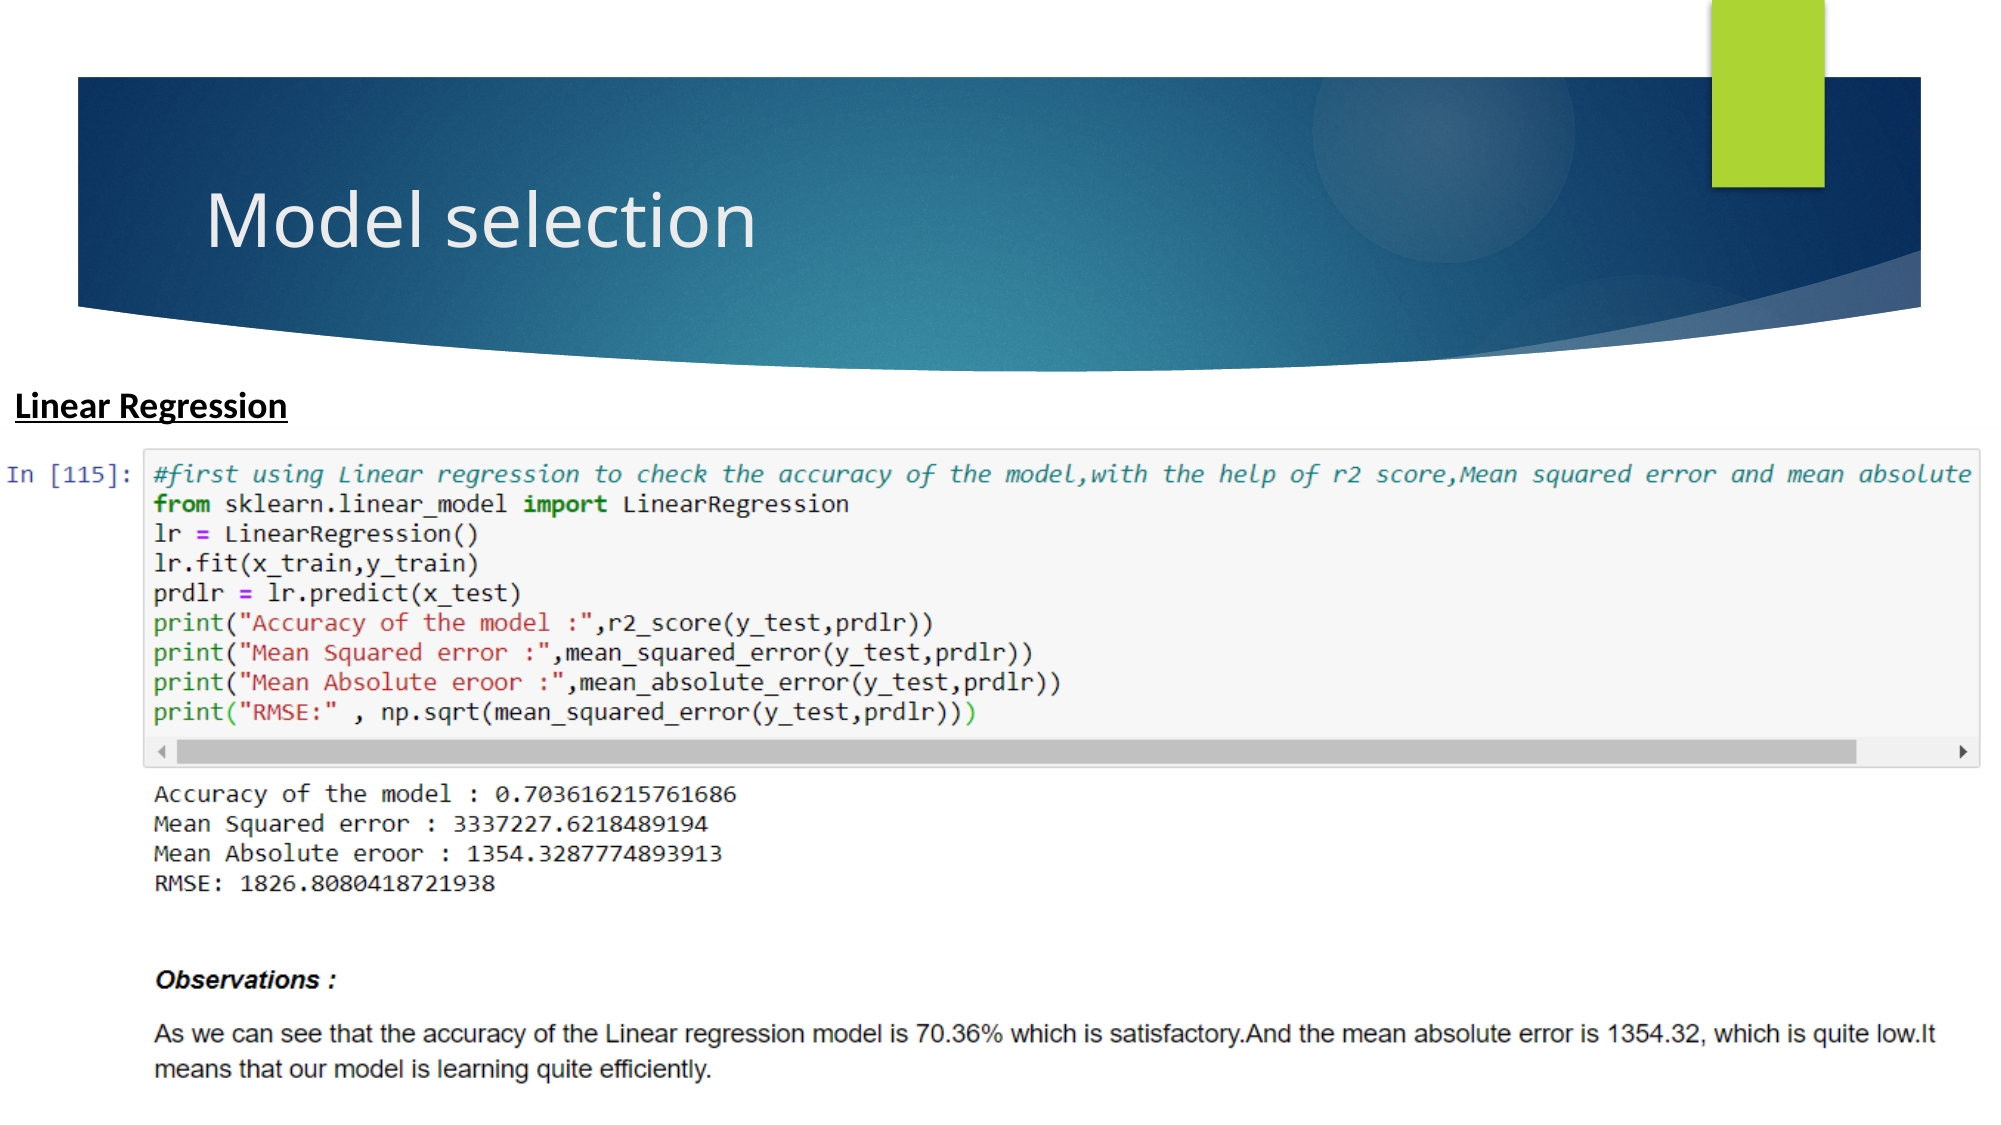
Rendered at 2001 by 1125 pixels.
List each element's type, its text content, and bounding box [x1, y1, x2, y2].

list Linear Regression [0, 373, 1438, 426]
title Model selection [189, 159, 1627, 276]
picture [0, 426, 2000, 1103]
